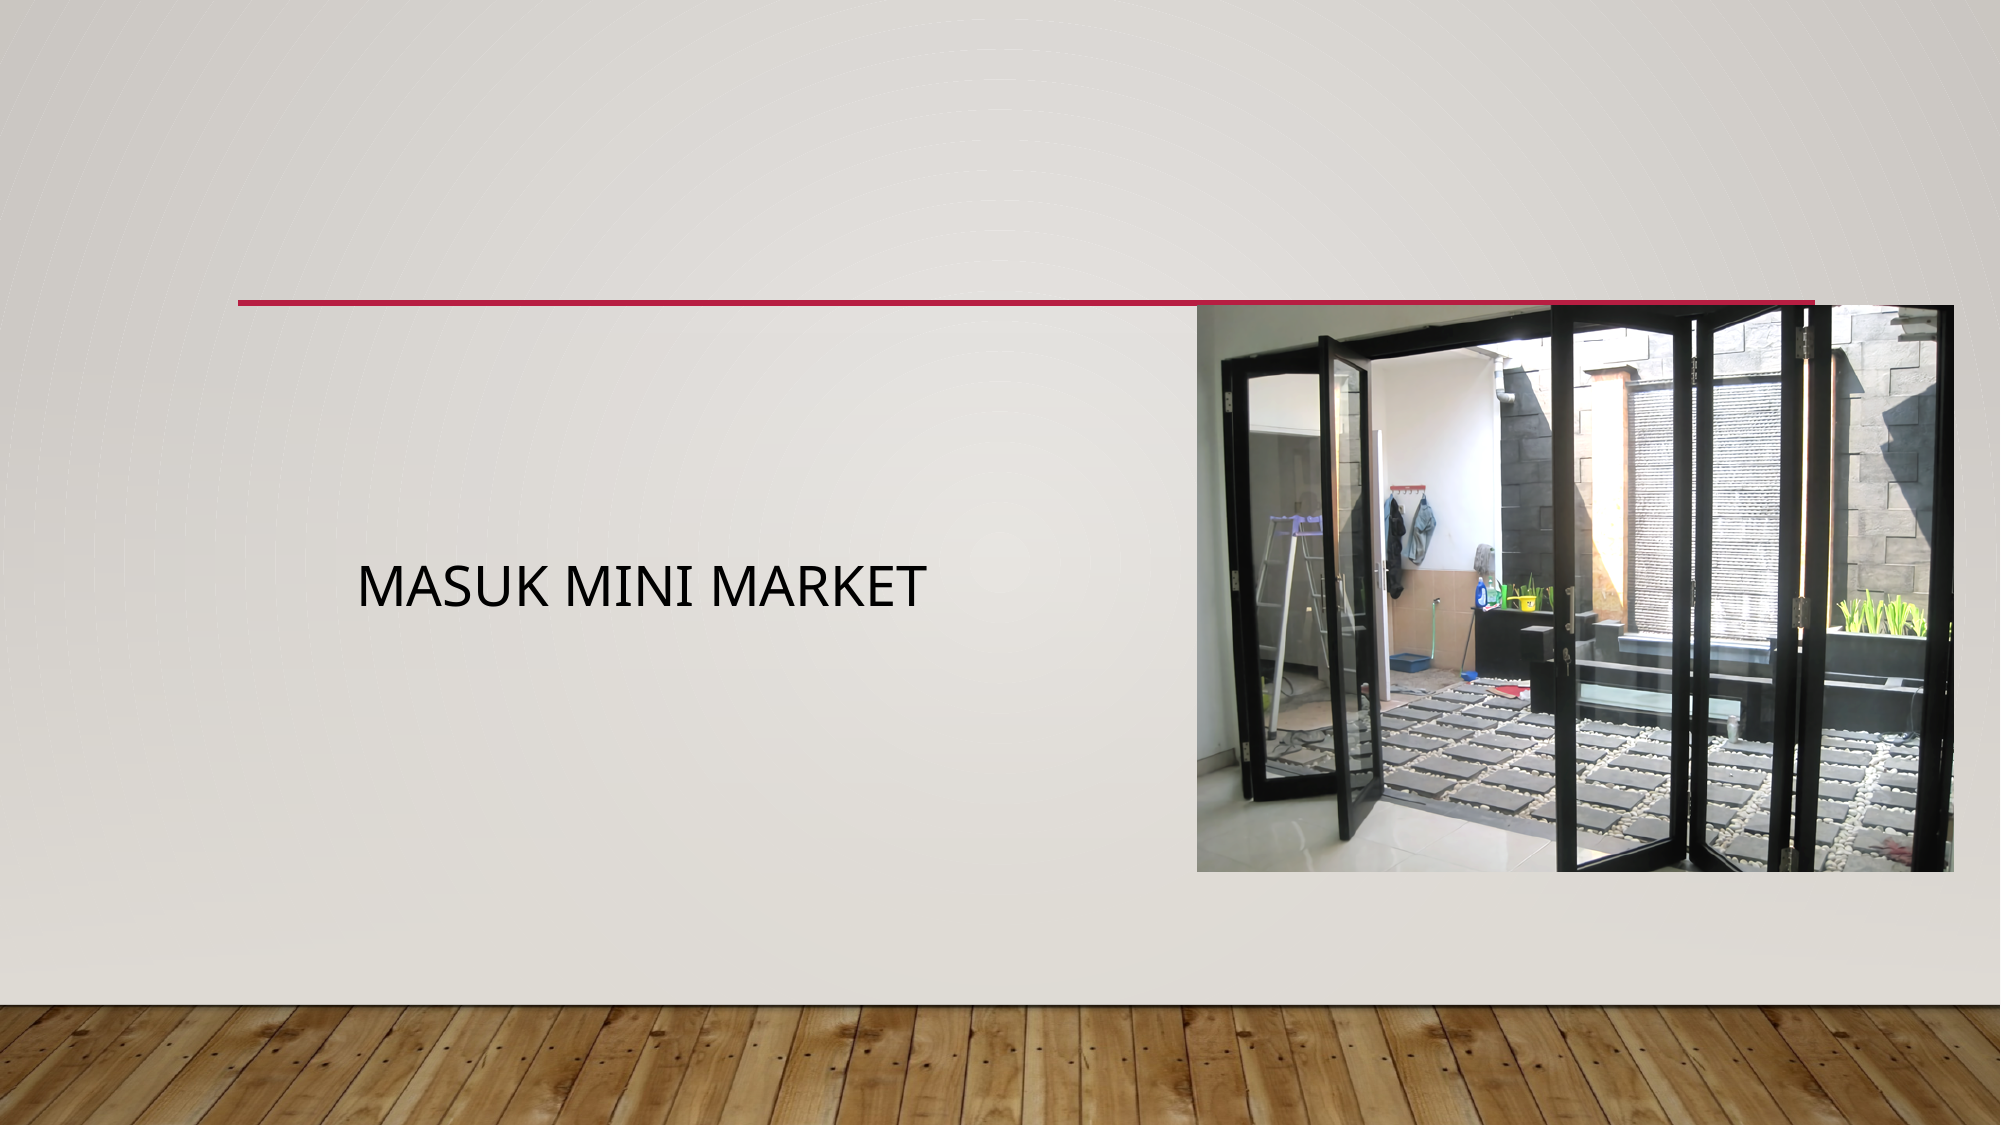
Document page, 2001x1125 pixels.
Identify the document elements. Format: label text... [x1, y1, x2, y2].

title Masuk mini market [341, 550, 1197, 627]
picture [0, 1005, 2000, 1125]
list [1197, 305, 1954, 872]
